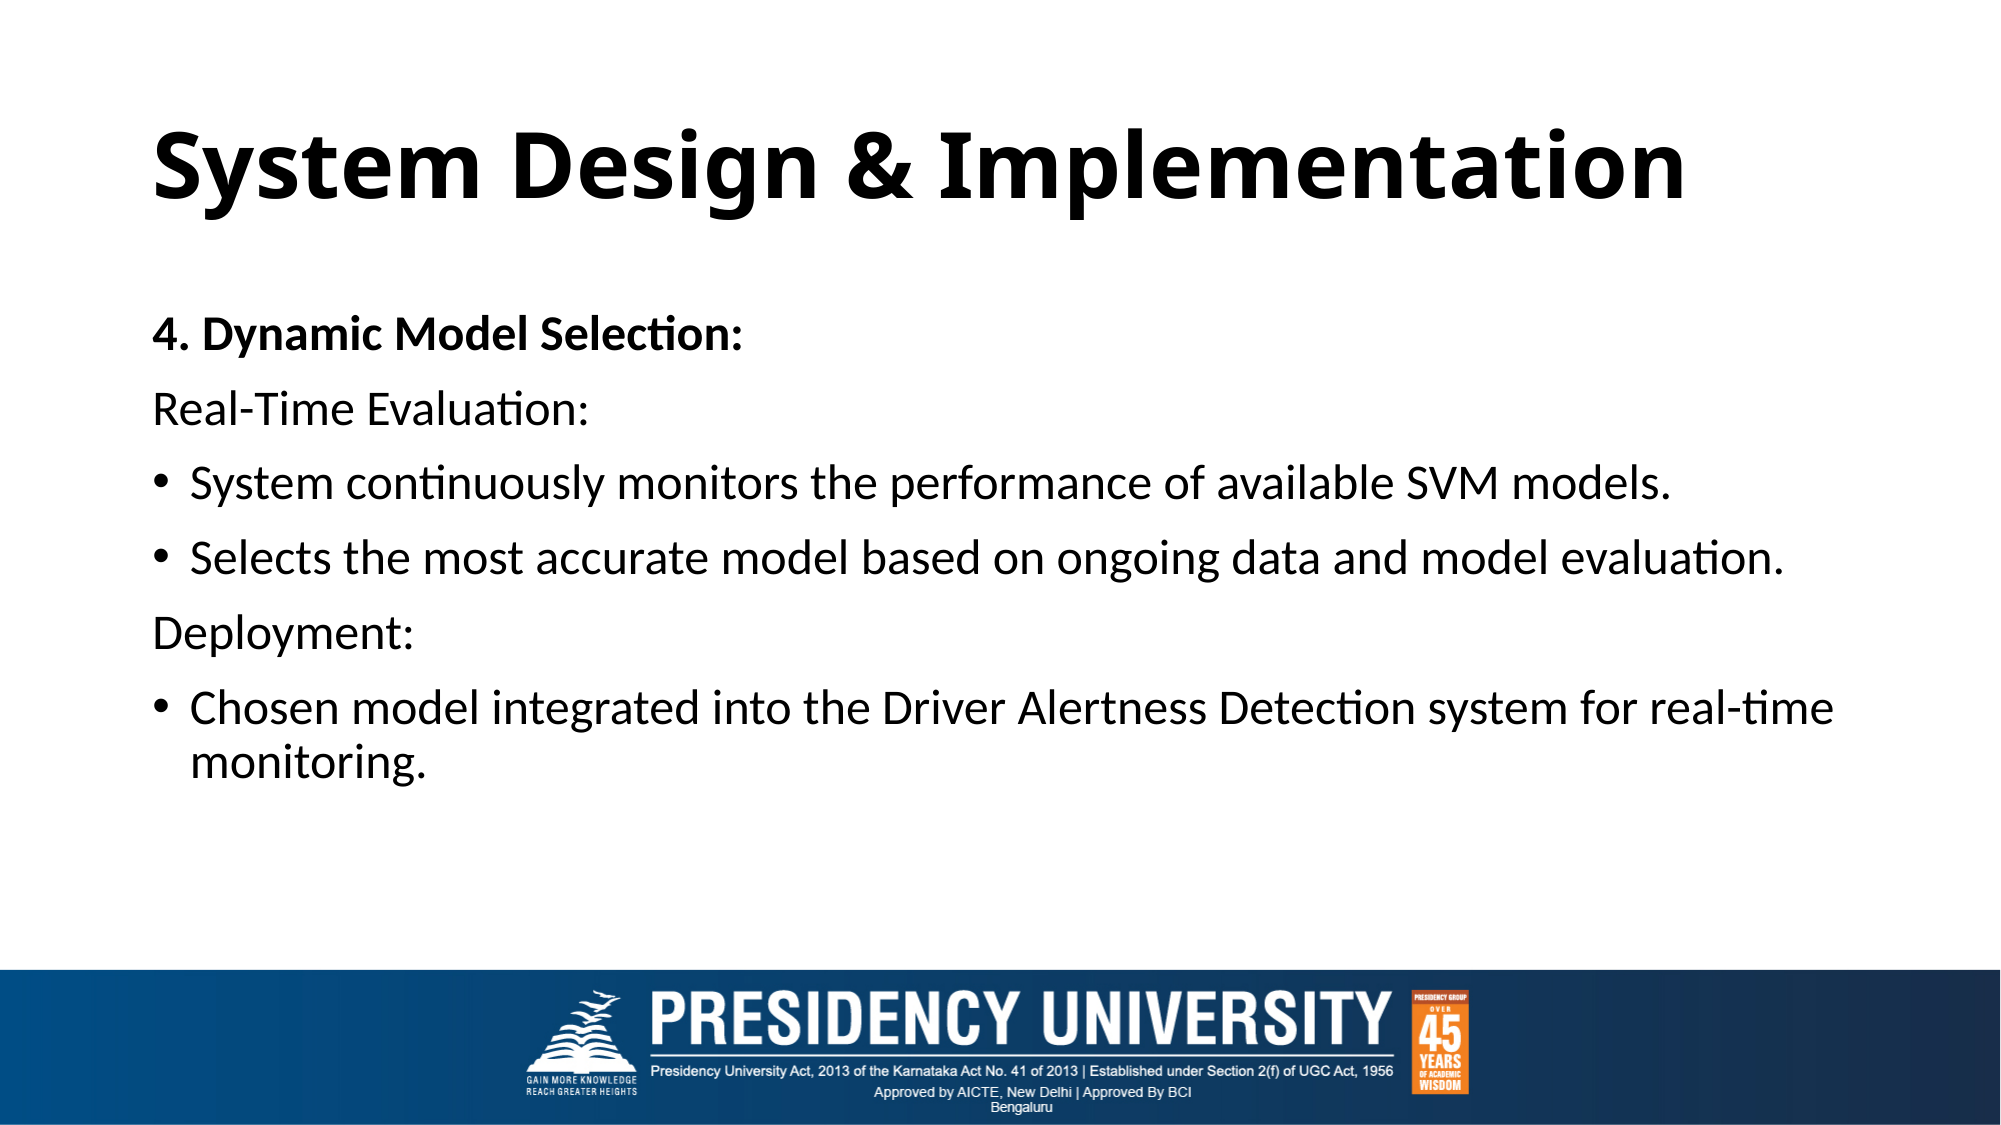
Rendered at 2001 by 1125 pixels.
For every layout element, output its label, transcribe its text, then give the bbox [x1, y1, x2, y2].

list 4. Dynamic Model Selection: Real-Time Evaluation: System continuously monitors the performance of available SVM models. Selects the most accurate model based on ongoing data and model evaluation. Deployment: Chosen model integrated into the Driver Alertness Detection system for real-time monitoring. [137, 299, 1863, 1014]
title System Design & Implementation [137, 59, 1863, 278]
picture [0, 0, 2001, 1125]
